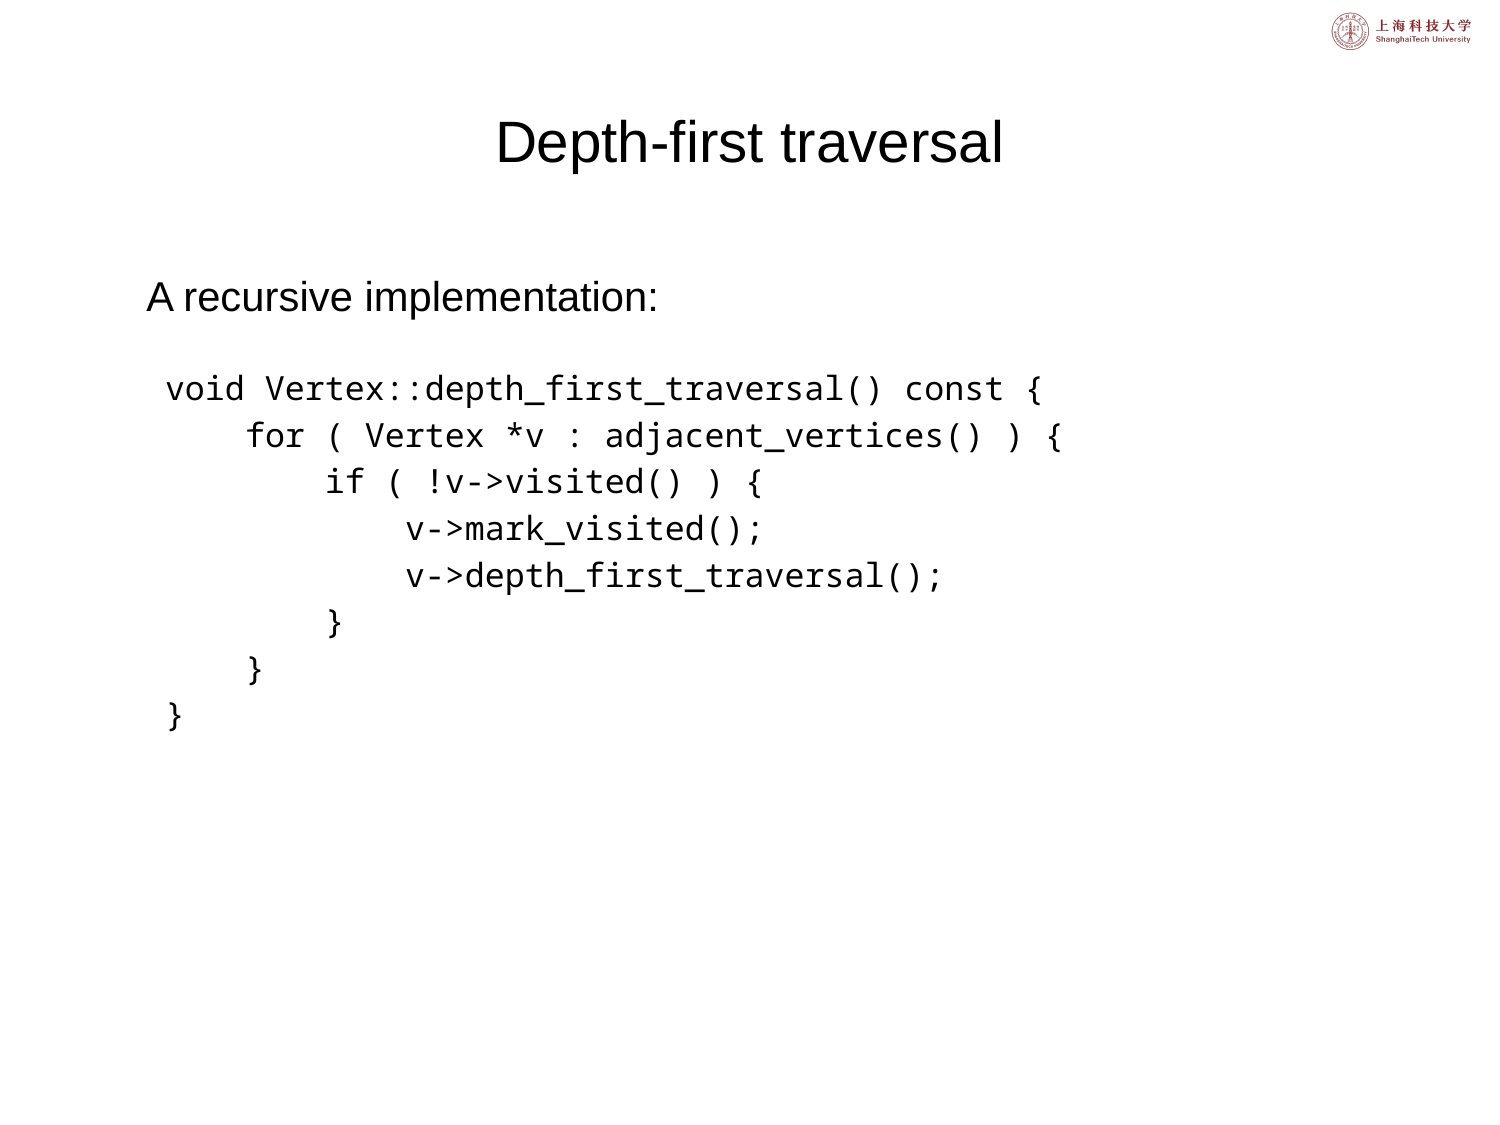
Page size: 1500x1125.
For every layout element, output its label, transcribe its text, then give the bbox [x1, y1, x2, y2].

picture [1327, 0, 1478, 109]
title Depth-first traversal [74, 44, 1426, 233]
list A recursive implementation: void Vertex::depth_first_traversal() const { for ( Vertex *v : adjacent_vertices() ) { if ( !v->visited() ) { v->mark_visited(); v->depth_first_traversal(); } } } [74, 262, 1500, 1006]
